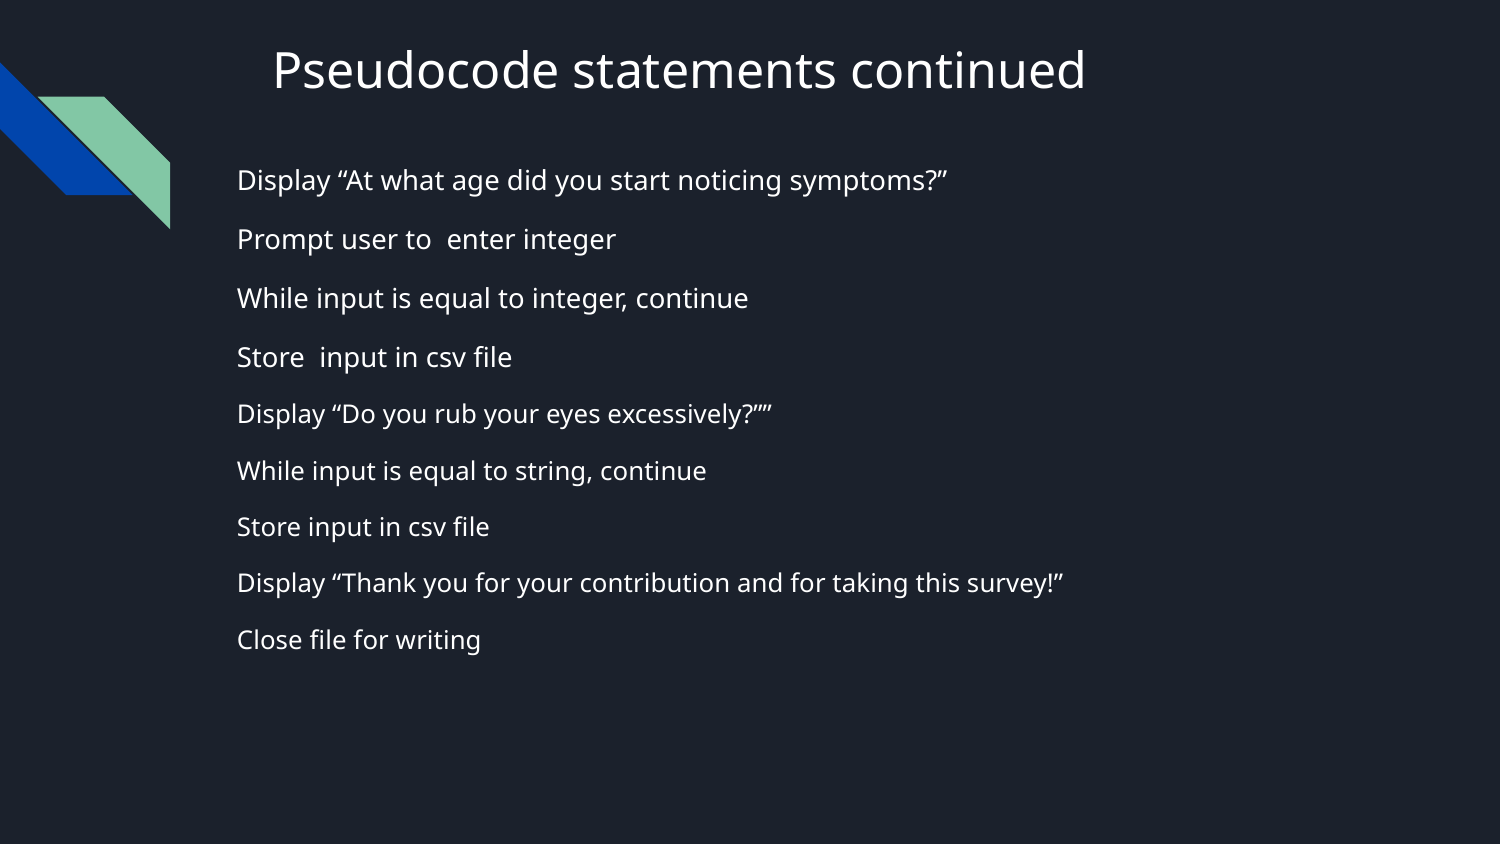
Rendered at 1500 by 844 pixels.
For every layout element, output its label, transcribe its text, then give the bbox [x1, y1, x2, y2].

list Display “At what age did you start noticing symptoms?” Prompt user to enter integer While input is equal to integer, continue Store input in csv file Display “Do you rub your eyes excessively?”” While input is equal to string, continue Store input in csv file Display “Thank you for your contribution and for taking this survey!” Close file for writing [221, 143, 1377, 675]
title Pseudocode statements continued [257, 23, 1413, 174]
